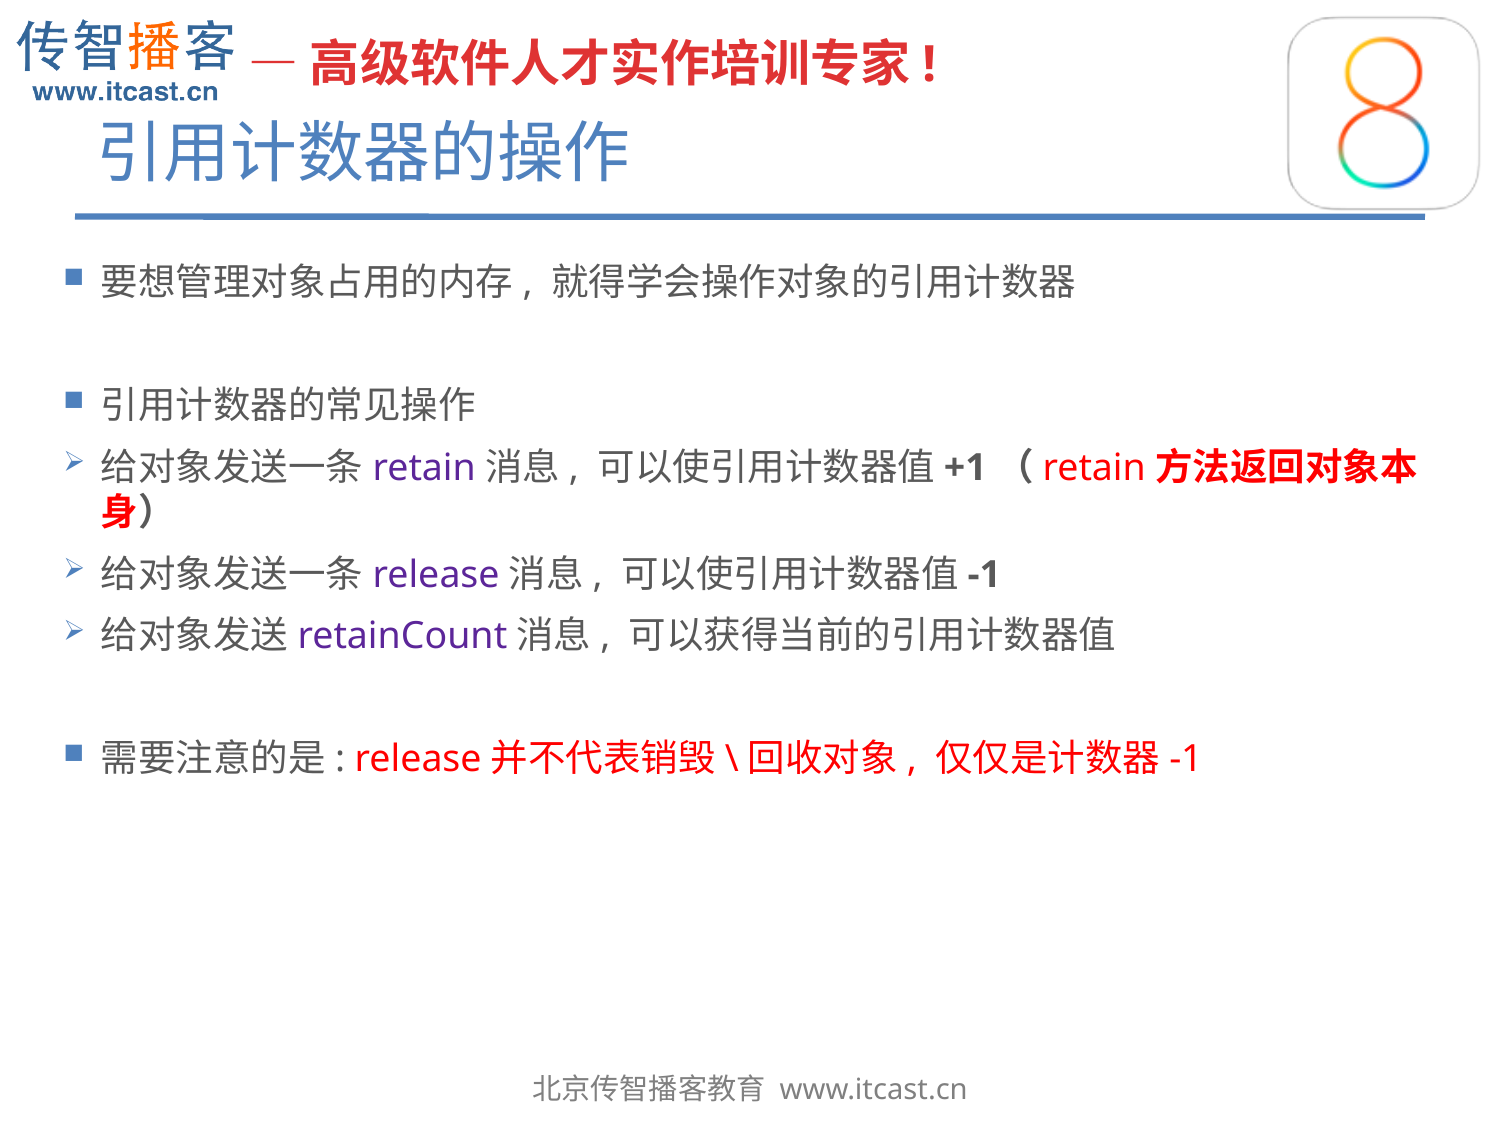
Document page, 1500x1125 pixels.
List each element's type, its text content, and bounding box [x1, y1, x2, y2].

title 引用计数器的操作 [81, 102, 1416, 238]
list 要想管理对象占用的内存, 就得学会操作对象的引用计数器 引用计数器的常见操作 给对象发送一条retain消息, 可以使引用计数器值+1（retain方法返回对象本身） 给对象发送一条release消息, 可以使引用计数器值-1 给对象发送retainCount消息, 可以获得当前的引用计数器值 需要注意的是: release并不代表销毁\回收对象, 仅仅是计数器-1 [48, 250, 1456, 1008]
picture [16, 19, 234, 101]
picture [1270, 0, 1497, 227]
